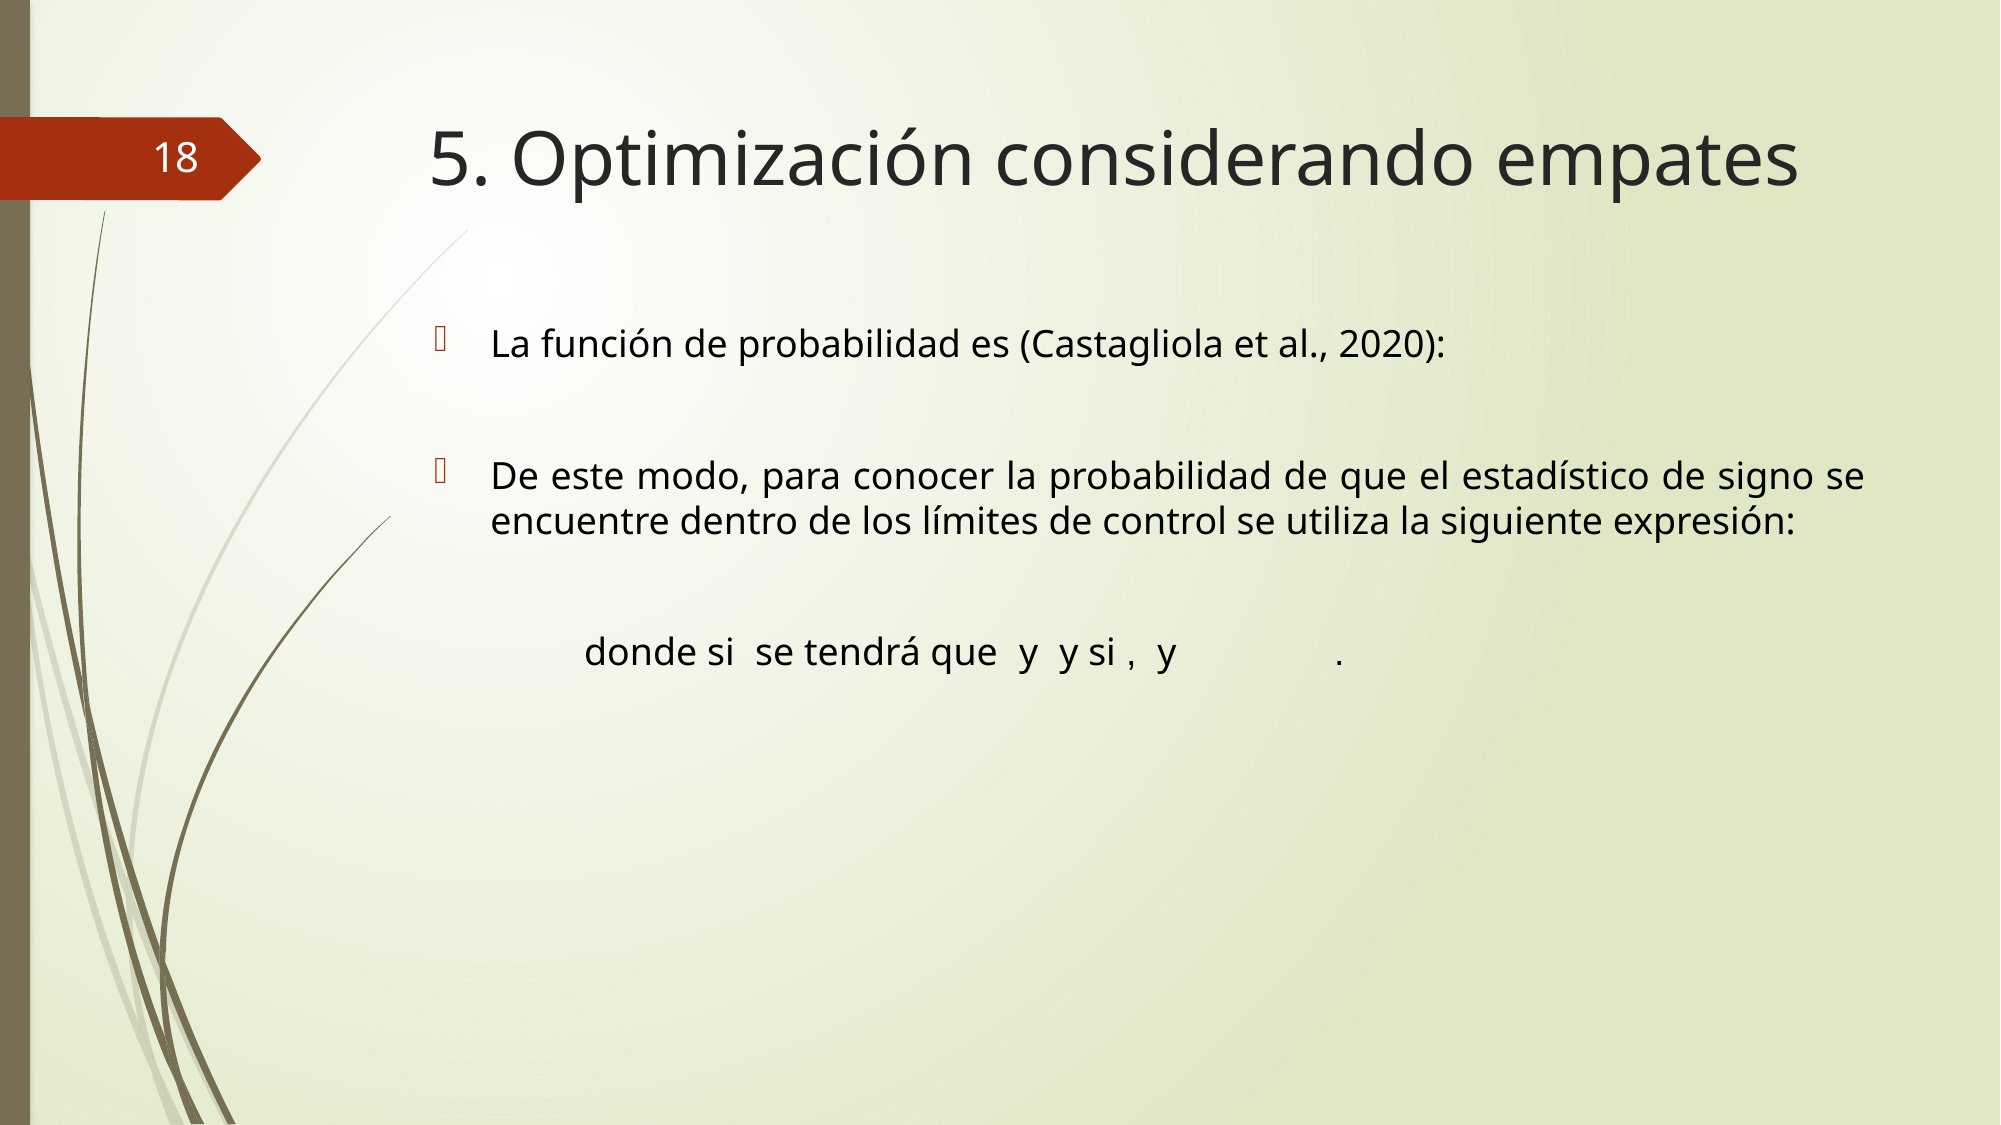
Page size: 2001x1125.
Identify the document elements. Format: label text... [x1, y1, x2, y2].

slide_number 18 [87, 129, 216, 190]
title 5. Optimización considerando empates [413, 102, 1888, 313]
